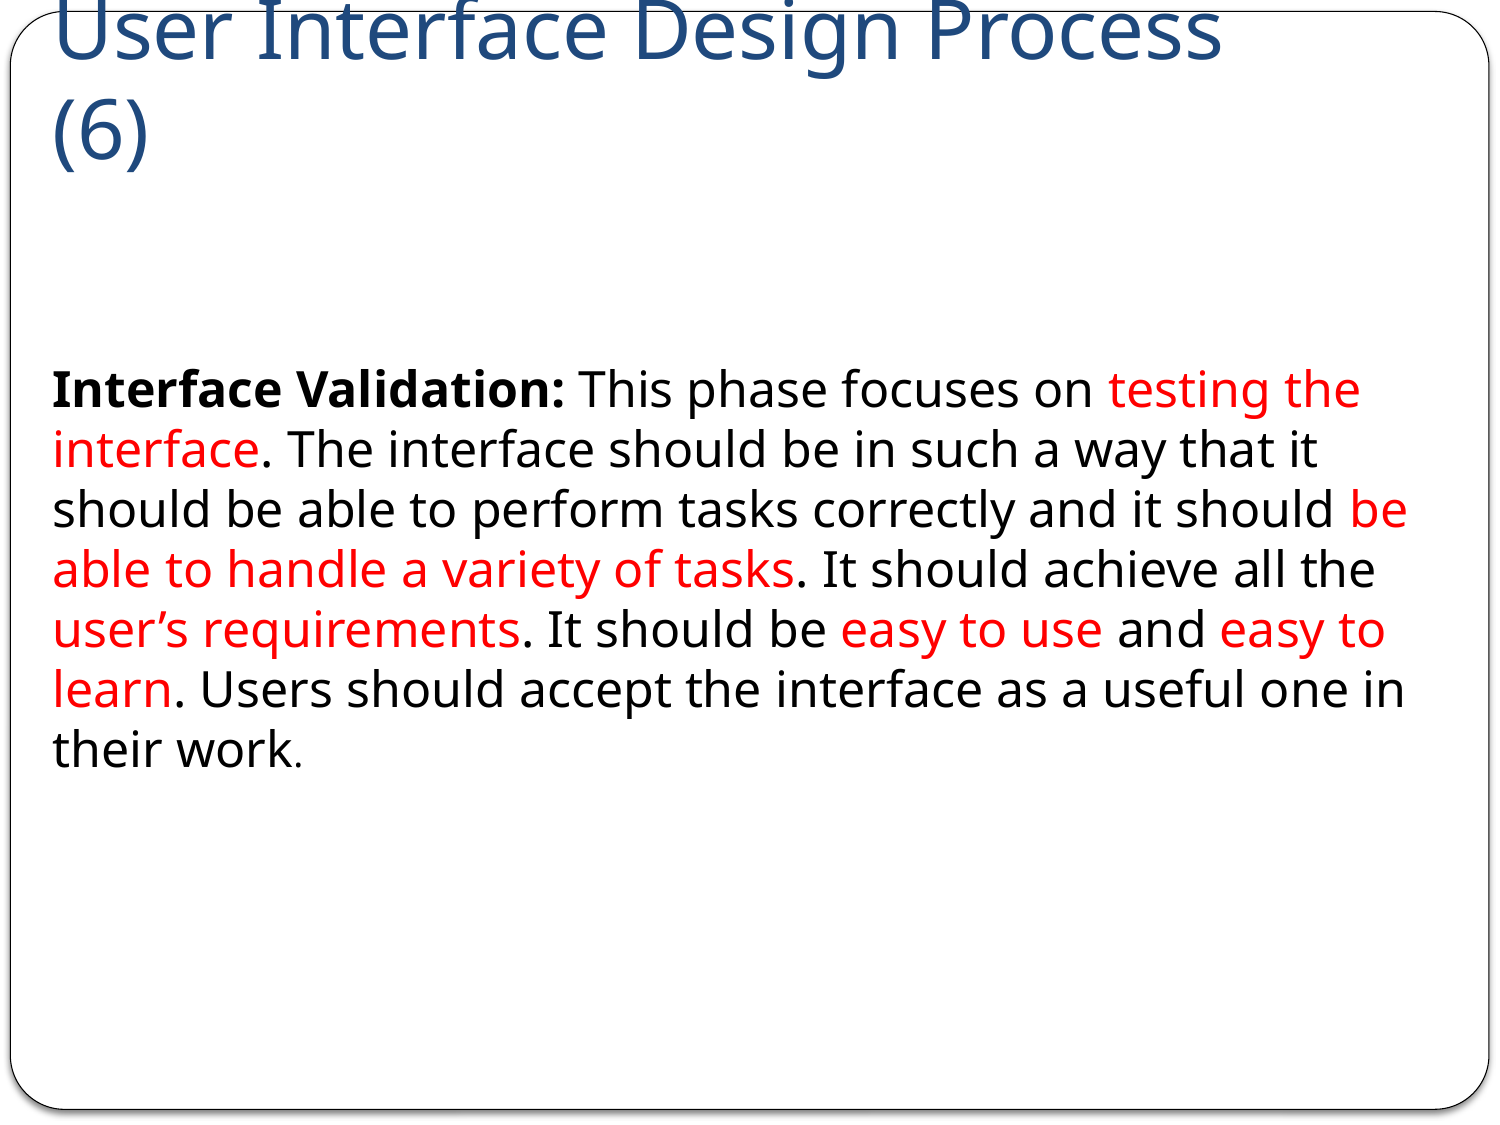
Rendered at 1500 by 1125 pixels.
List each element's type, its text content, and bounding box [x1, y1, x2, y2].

text_box Interface Validation: This phase focuses on testing the interface. The interface should be in such a way that it should be able to perform tasks correctly and it should be able to handle a variety of tasks. It should achieve all the user’s requirements. It should be easy to use and easy to learn. Users should accept the interface as a useful one in their work. [37, 350, 1425, 786]
title User Interface Design Process (6) [37, 45, 1313, 192]
